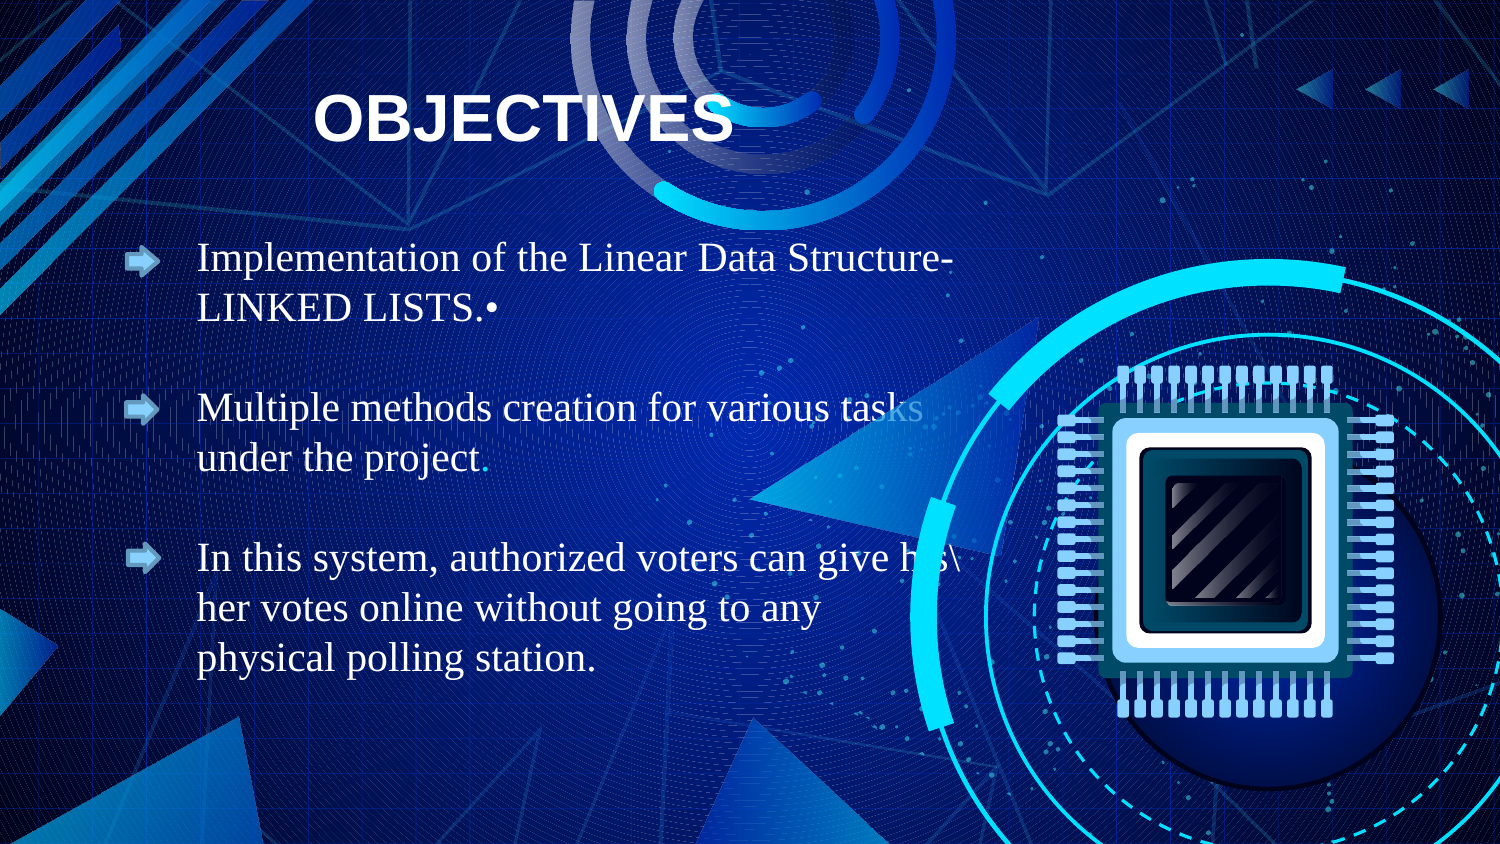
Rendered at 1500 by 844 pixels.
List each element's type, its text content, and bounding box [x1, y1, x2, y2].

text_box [1057, 365, 1395, 718]
text_box [124, 245, 161, 278]
text_box [124, 393, 160, 426]
title Implementation of the Linear Data Structure-LINKED LISTS.• Multiple methods creation for various tasks under the project. In this system, authorized voters can give his\her votes online without going to any physical polling station. [181, 297, 918, 613]
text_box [923, 271, 1500, 844]
text_box [749, 392, 918, 537]
text_box [125, 541, 162, 575]
text_box OBJECTIVES [297, 67, 789, 163]
